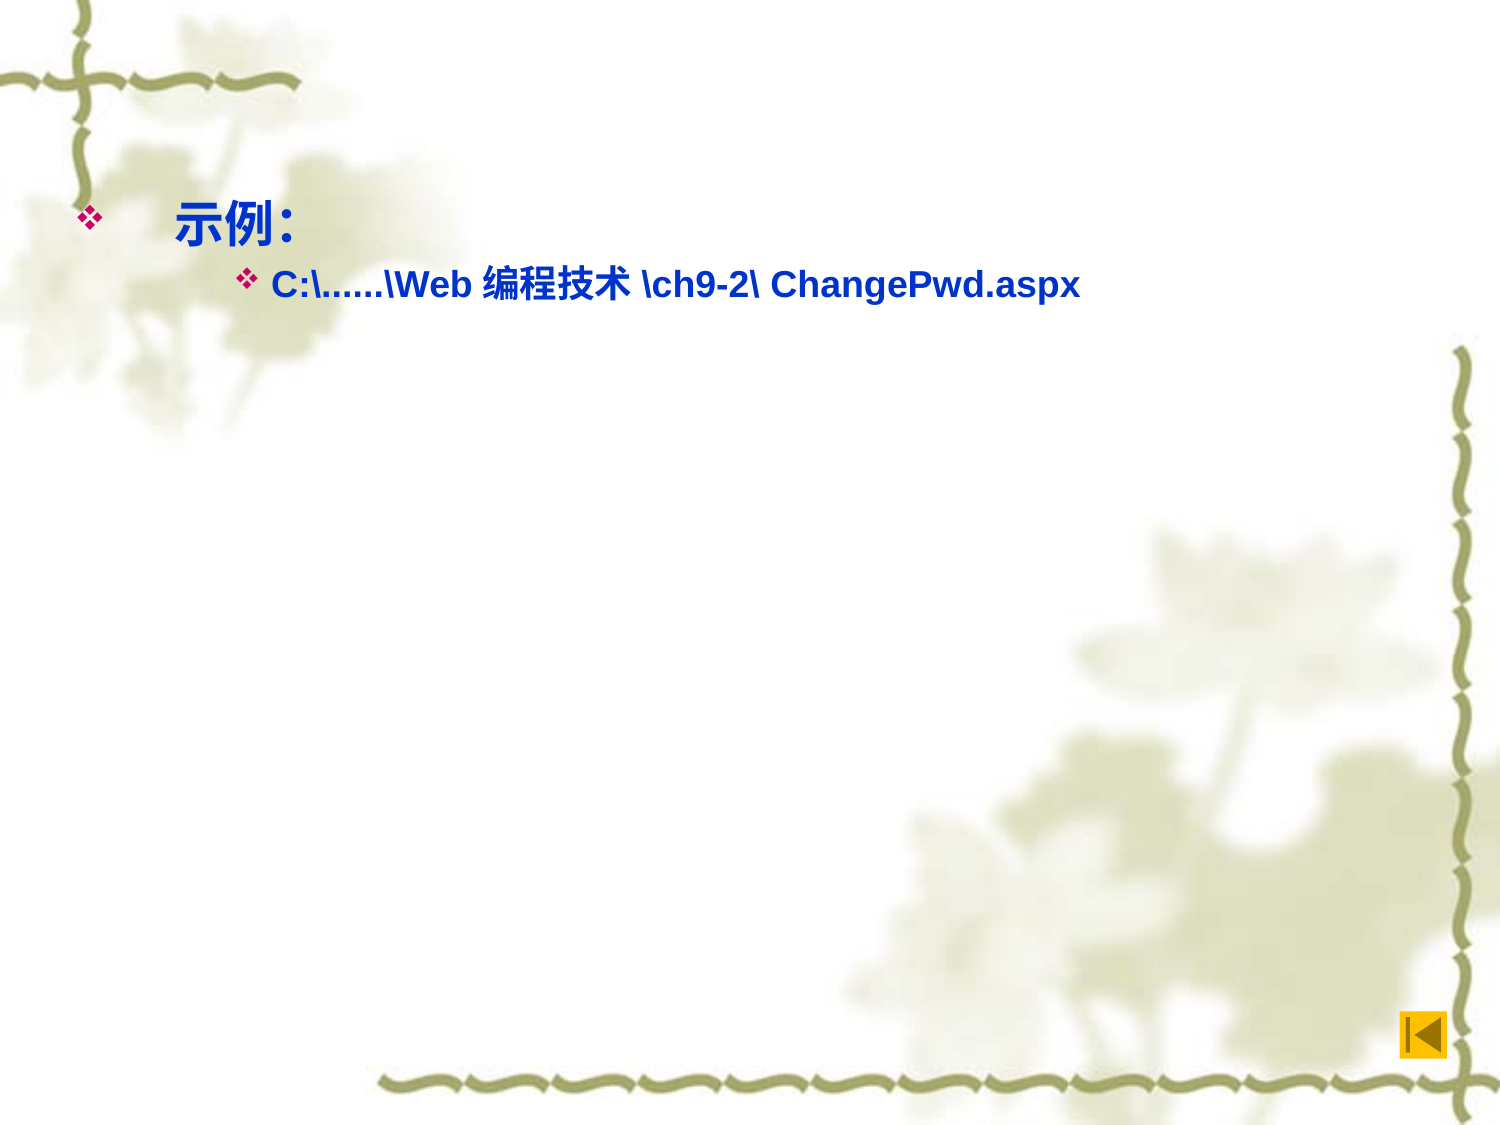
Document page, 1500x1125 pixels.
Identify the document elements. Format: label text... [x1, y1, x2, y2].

picture [0, 0, 1500, 1125]
list 示例： C:\......\Web编程技术\ch9-2\ ChangePwd.aspx [49, 172, 1452, 1036]
text_box [1398, 1009, 1449, 1061]
